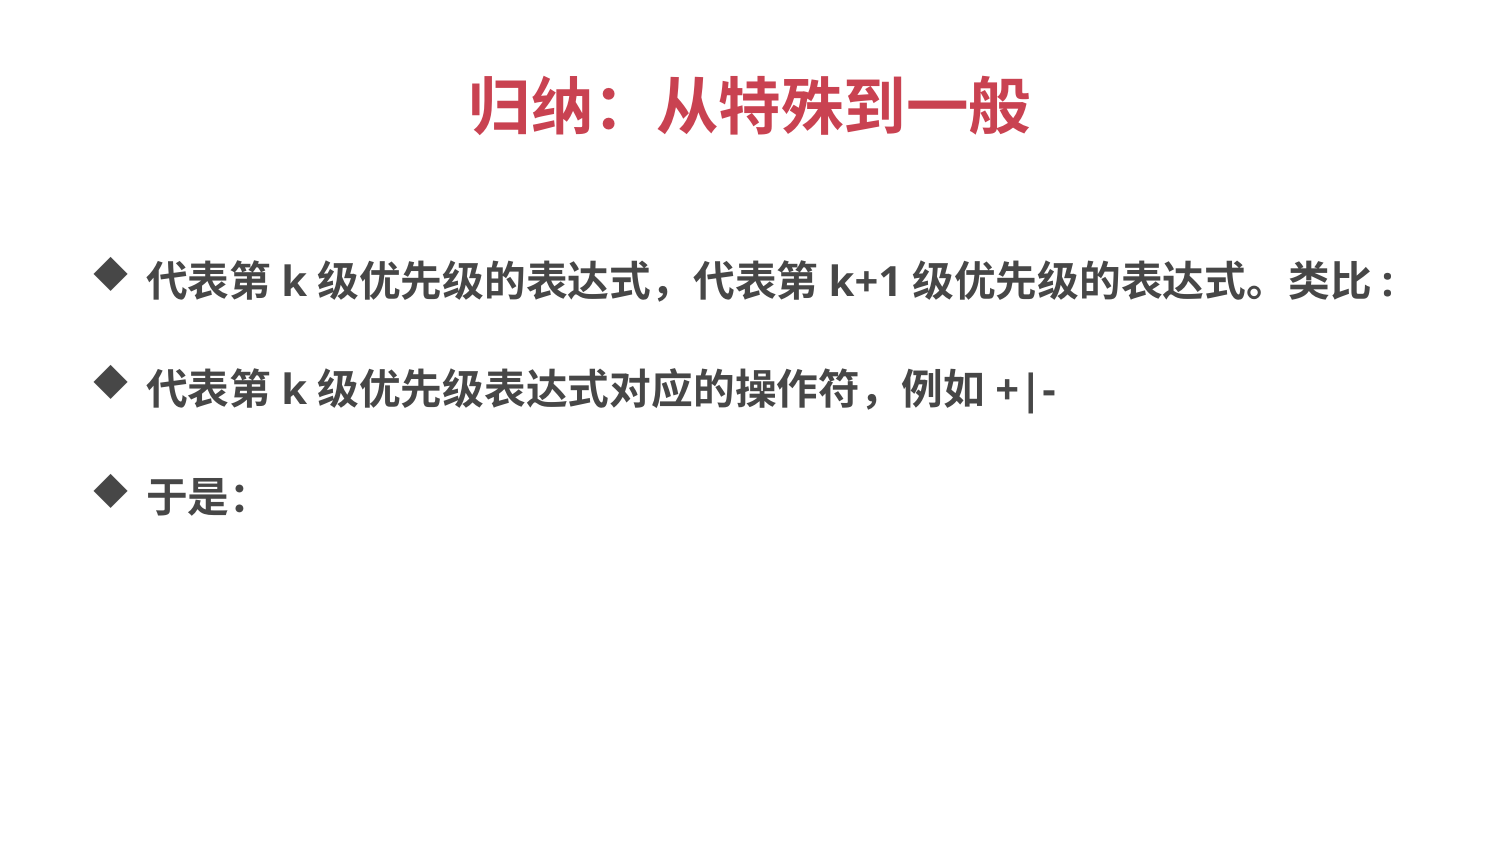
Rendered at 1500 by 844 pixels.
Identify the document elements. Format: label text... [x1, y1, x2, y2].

title 归纳：从特殊到一般 [74, 33, 1426, 175]
